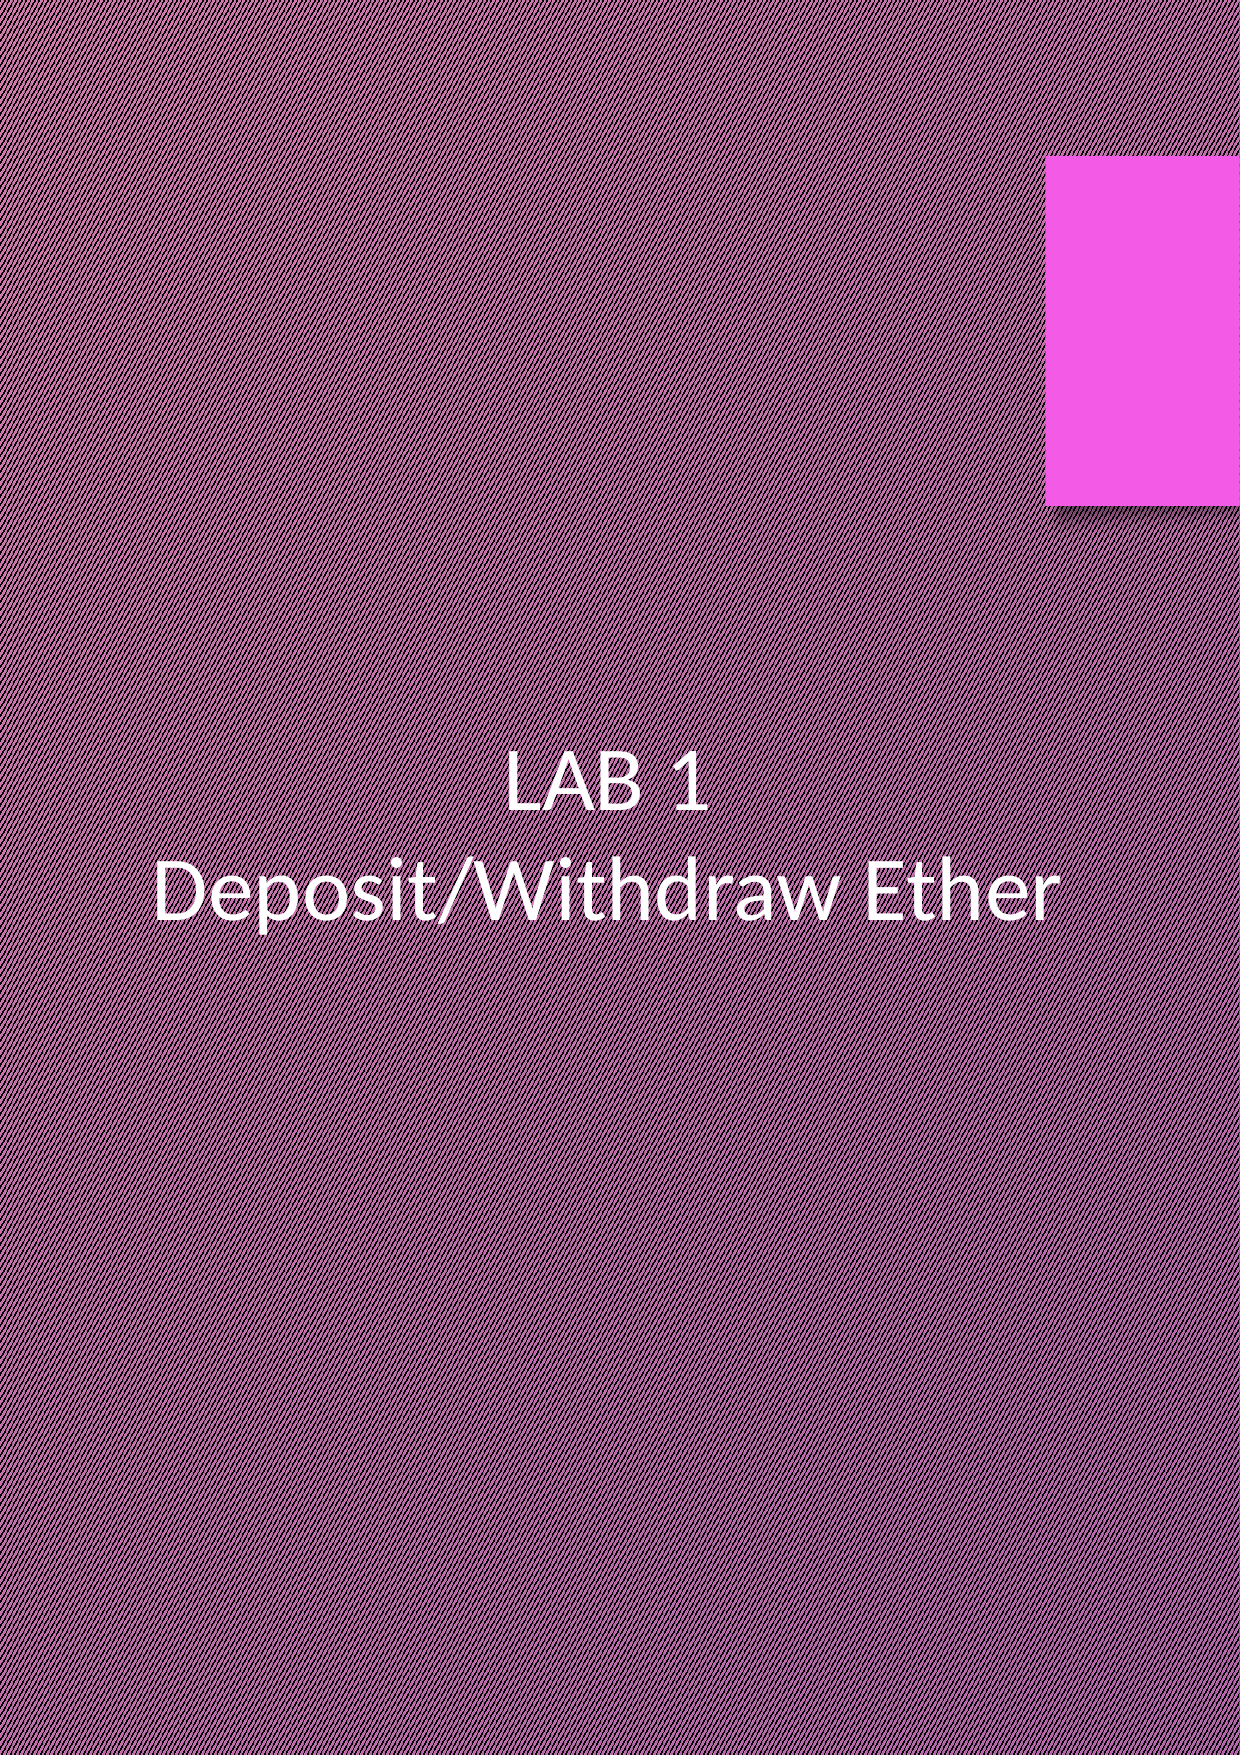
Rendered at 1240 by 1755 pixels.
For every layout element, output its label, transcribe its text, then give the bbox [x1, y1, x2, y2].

picture [0, 0, 1240, 1755]
text_box LAB 1 Deposit/Withdraw Ether [29, 711, 1187, 947]
